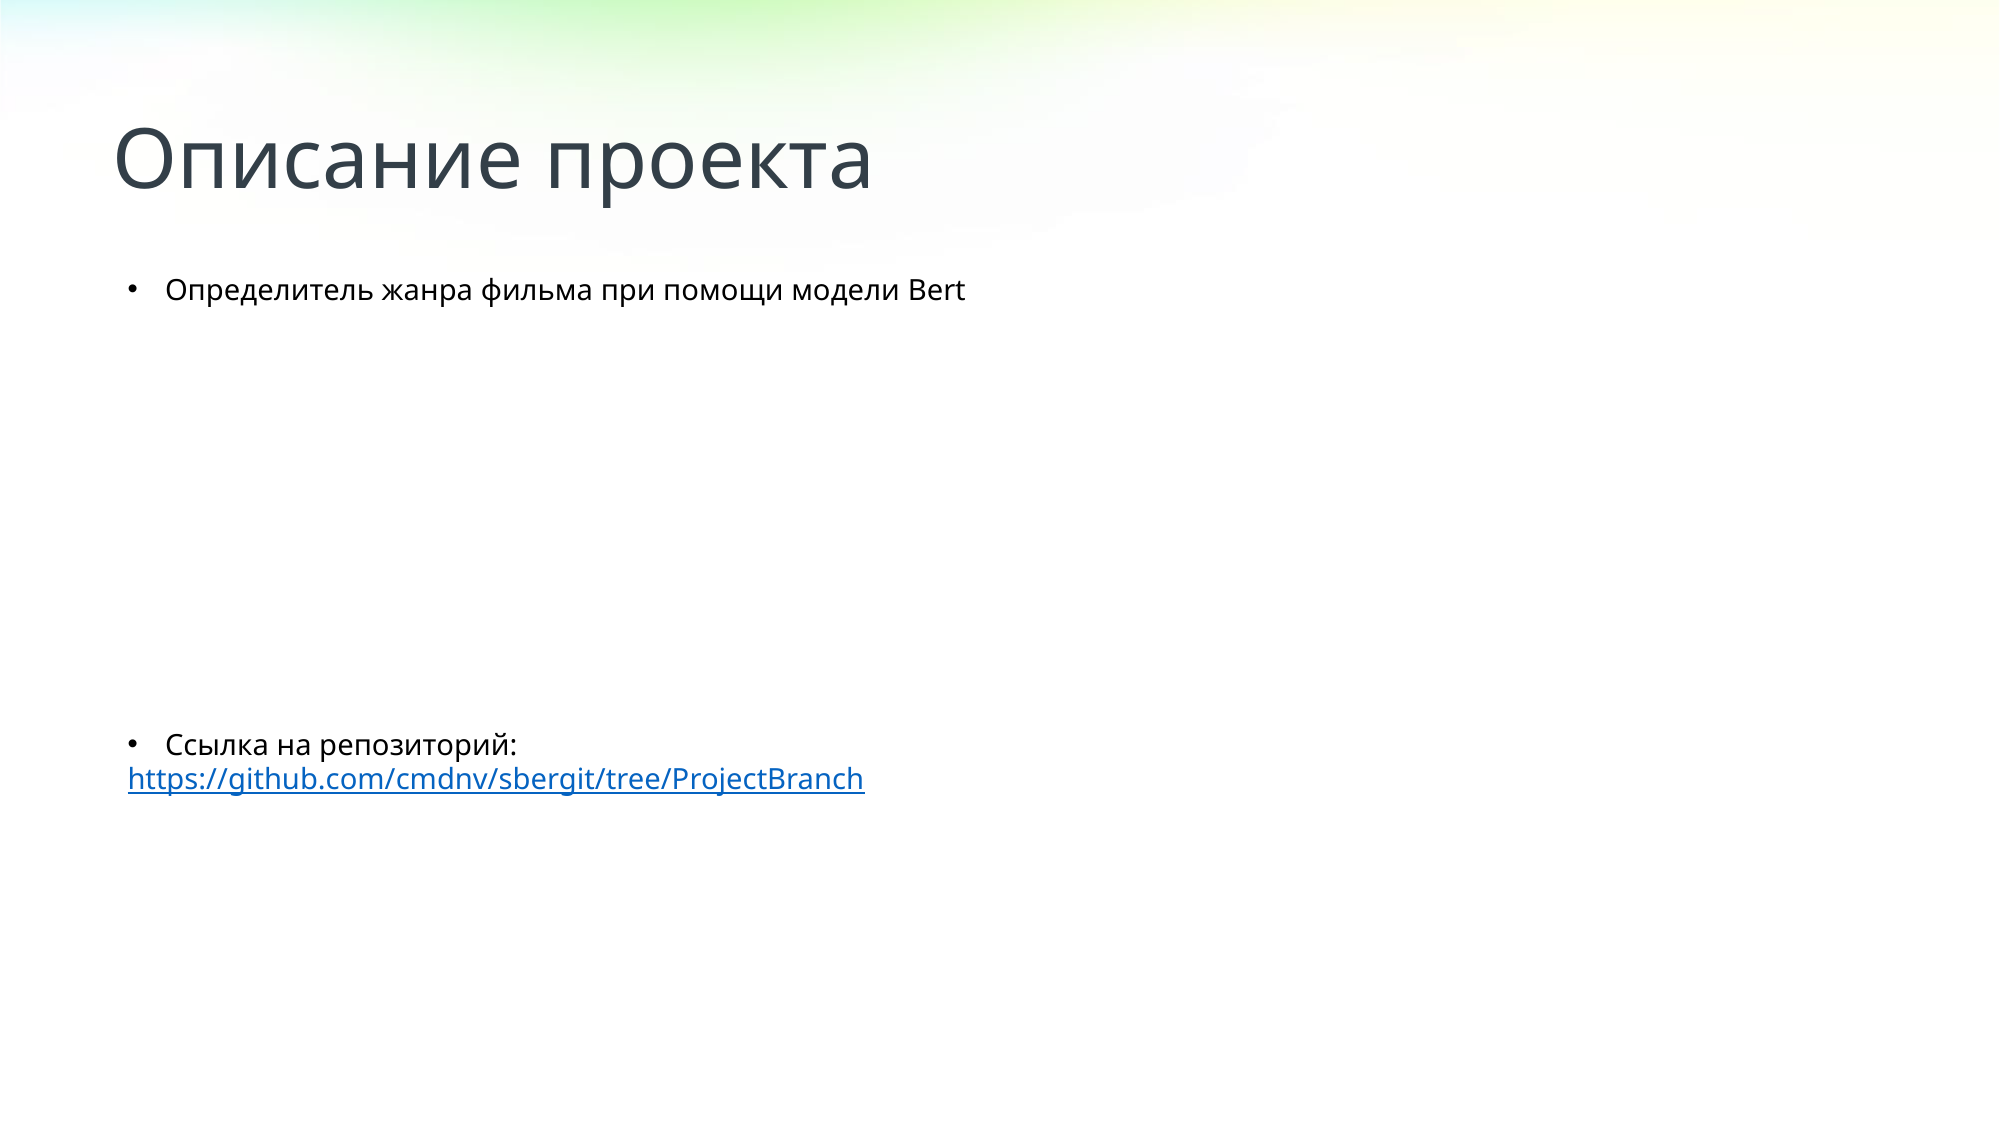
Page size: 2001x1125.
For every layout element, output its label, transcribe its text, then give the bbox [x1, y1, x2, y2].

list Определитель жанра фильма при помощи модели Bert Ссылка на репозиторий: https://github.com/cmdnv/sbergit/tree/ProjectBranch [112, 423, 1838, 978]
text_box Описание проекта [112, 104, 1888, 423]
picture [0, 0, 2000, 272]
